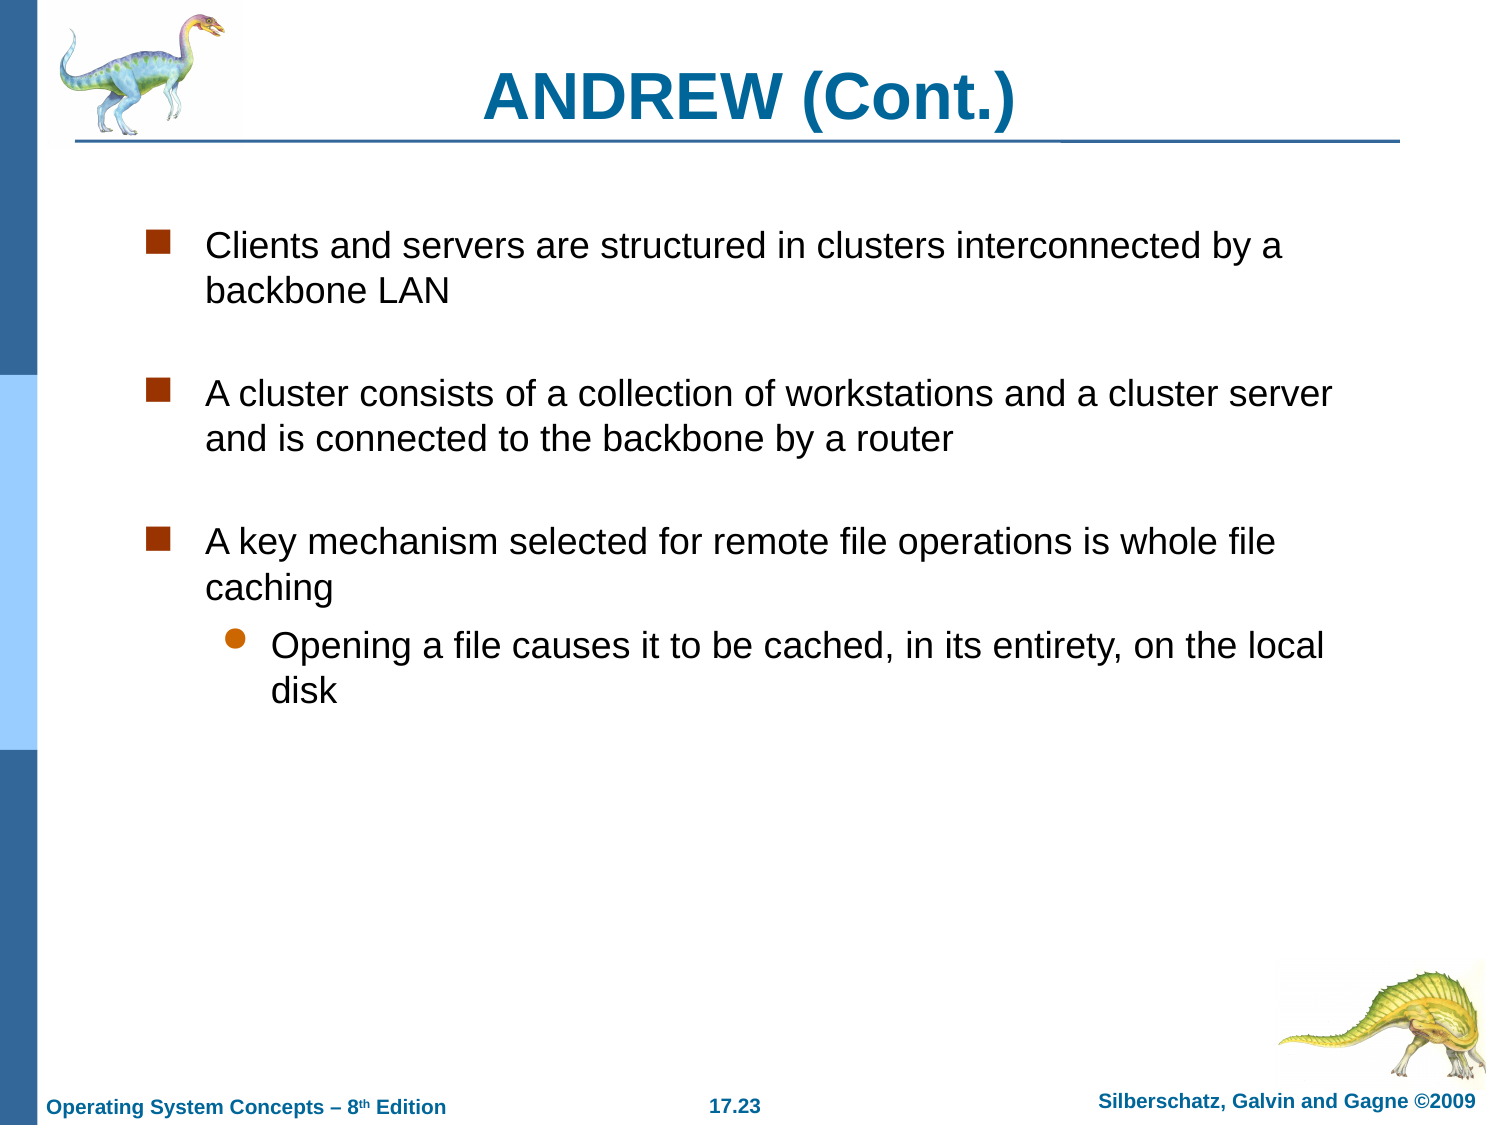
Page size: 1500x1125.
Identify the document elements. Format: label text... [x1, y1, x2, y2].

picture [46, 0, 243, 149]
list Clients and servers are structured in clusters interconnected by a backbone LAN A cluster consists of a collection of workstations and a cluster server and is connected to the backbone by a router A key mechanism selected for remote file operations is whole file caching Opening a file causes it to be cached, in its entirety, on the local disk [133, 213, 1404, 950]
title ANDREW (Cont.) [74, 45, 1426, 141]
picture [1275, 959, 1486, 1090]
